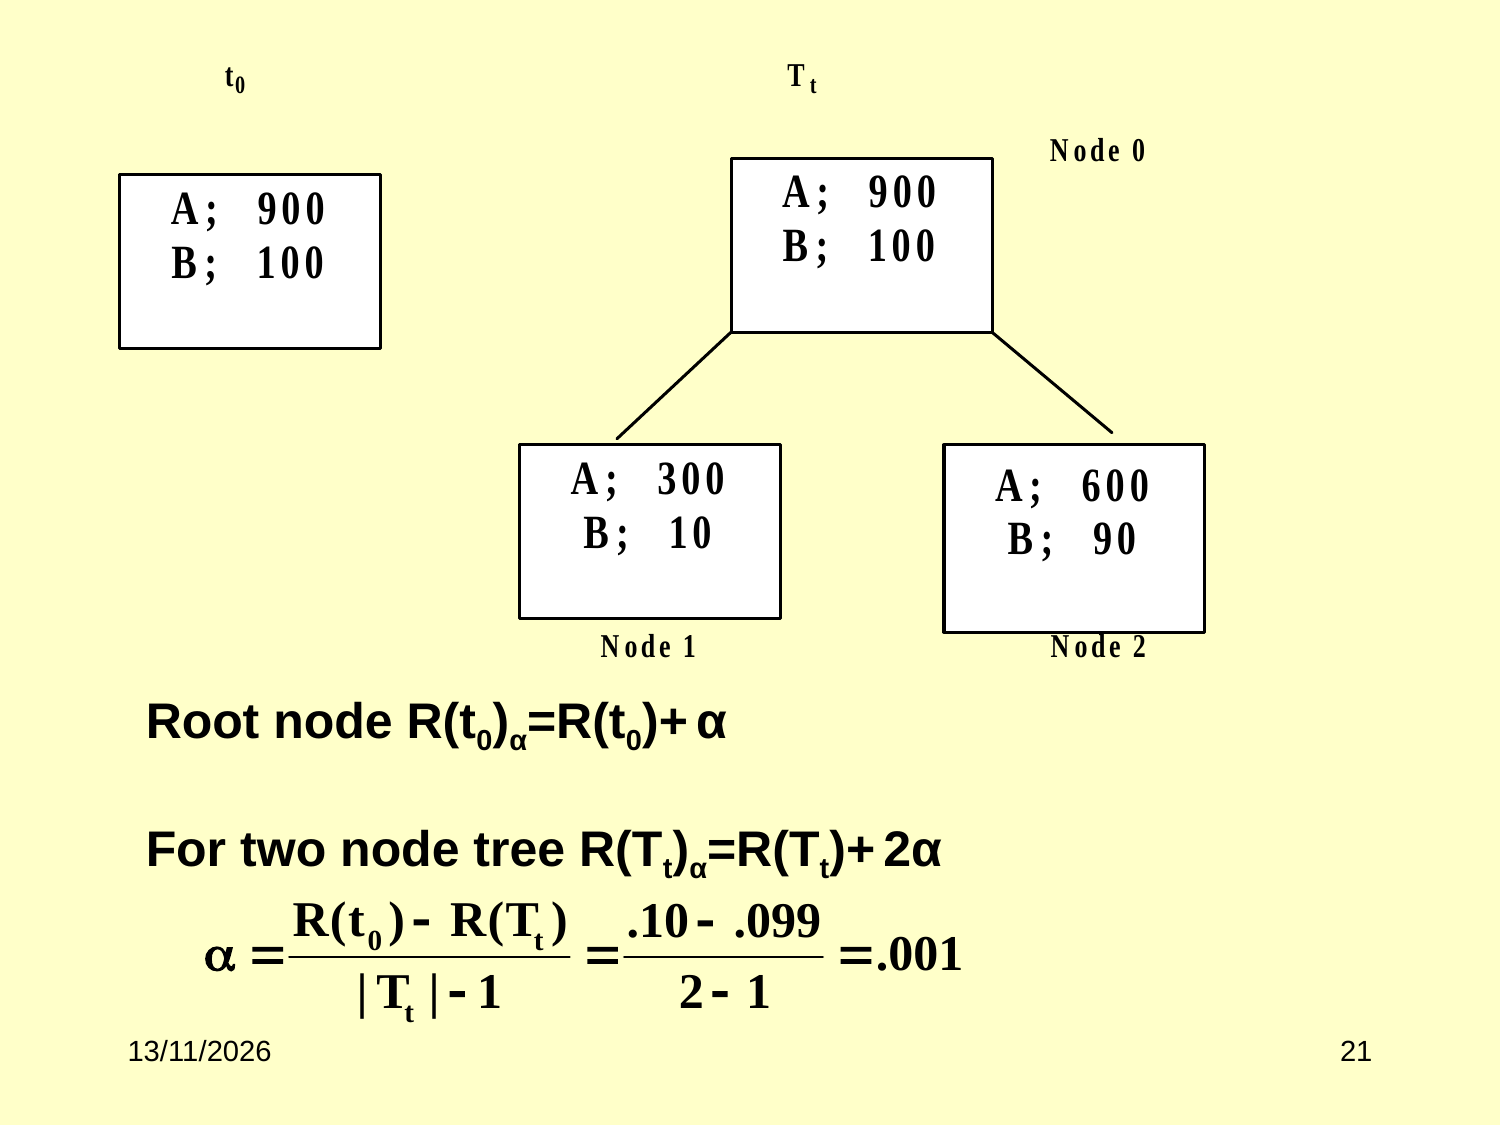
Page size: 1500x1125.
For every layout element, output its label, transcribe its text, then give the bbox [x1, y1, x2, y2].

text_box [111, 48, 1213, 673]
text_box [201, 892, 965, 1029]
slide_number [112, 1024, 426, 1101]
slide_number 21 [1074, 1024, 1388, 1101]
text_box Root node R(t0)α=R(t0)+ α For two node tree R(Tt)α=R(Tt)+ 2α [131, 681, 957, 1012]
